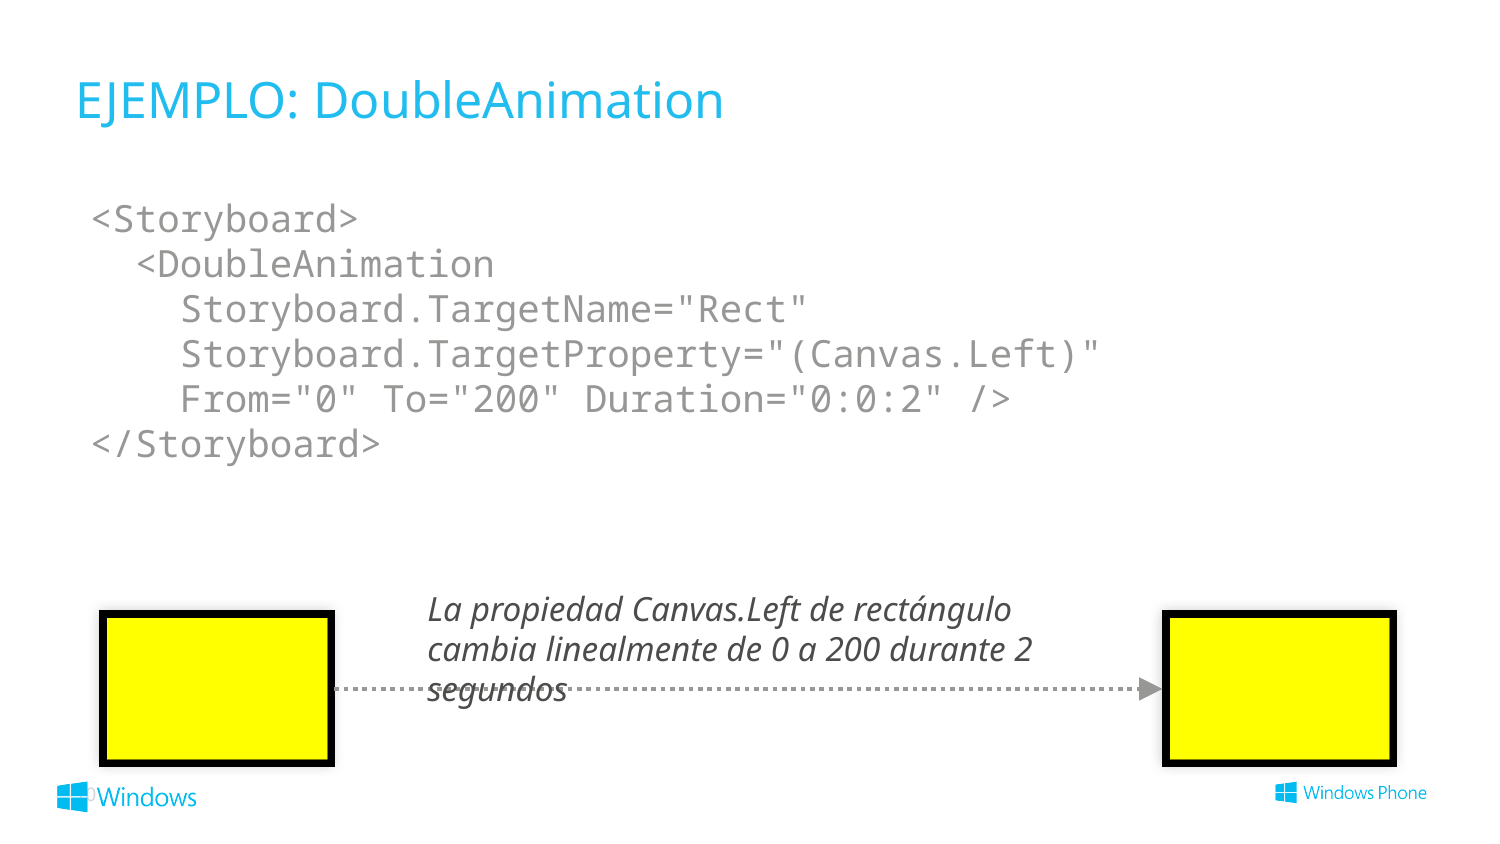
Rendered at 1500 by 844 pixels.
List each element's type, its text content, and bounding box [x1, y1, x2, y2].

slide_number 10 [75, 780, 113, 804]
picture [45, 610, 335, 826]
text_box La propiedad Canvas.Left de rectángulo cambia linealmente de 0 a 200 durante 2 segundos [412, 573, 1125, 688]
picture [1161, 610, 1398, 768]
picture [1266, 772, 1436, 813]
text_box <Storyboard> <DoubleAnimation Storyboard.TargetName="Rect" Storyboard.TargetProperty="(Canvas.Left)" From="0" To="200" Duration="0:0:2" /> </Storyboard> [75, 187, 1450, 472]
title EJEMPLO: DoubleAnimation [75, 65, 1425, 126]
text_box La propiedad Canvas.Left de rectángulo cambia linealmente de 0 a 200 durante 2 segundos [412, 690, 1125, 723]
